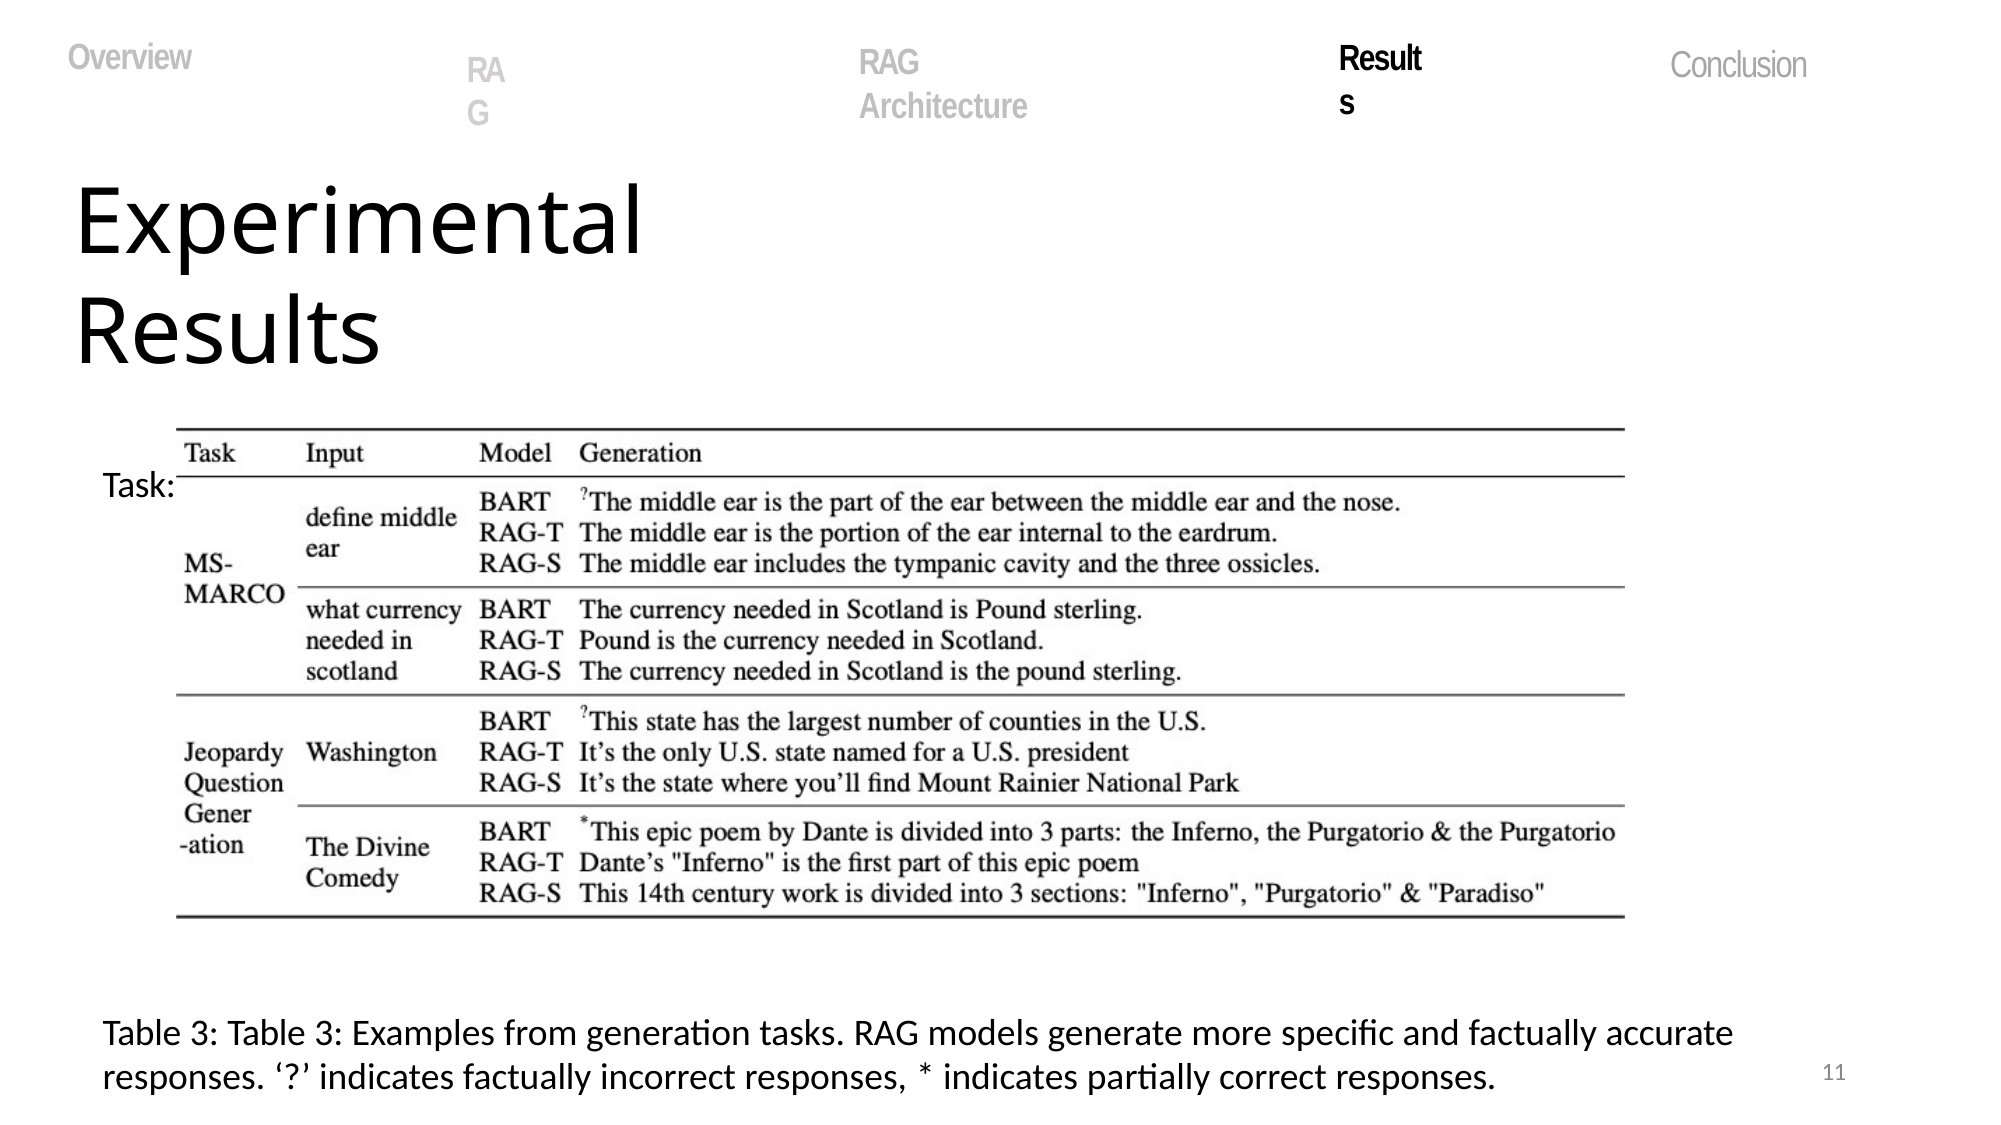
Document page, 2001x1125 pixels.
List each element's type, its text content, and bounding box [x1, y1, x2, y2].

text_box Results [1336, 31, 1438, 122]
text_box RAG Architecture [856, 35, 1099, 126]
text_box Overview [65, 31, 193, 78]
text_box 11 [1819, 1053, 1850, 1086]
text_box Conclusion [1668, 37, 1810, 85]
text_box Experimental Results Task: Fact Verification [71, 160, 843, 505]
text_box RAG [464, 43, 524, 133]
text_box Table 3: Table 3: Examples from generation tasks. RAG models generate more specific and factually accurate responses. ‘?’ indicates factually incorrect responses, * indicates partially correct responses. [100, 1004, 1745, 1098]
picture [176, 427, 1625, 919]
